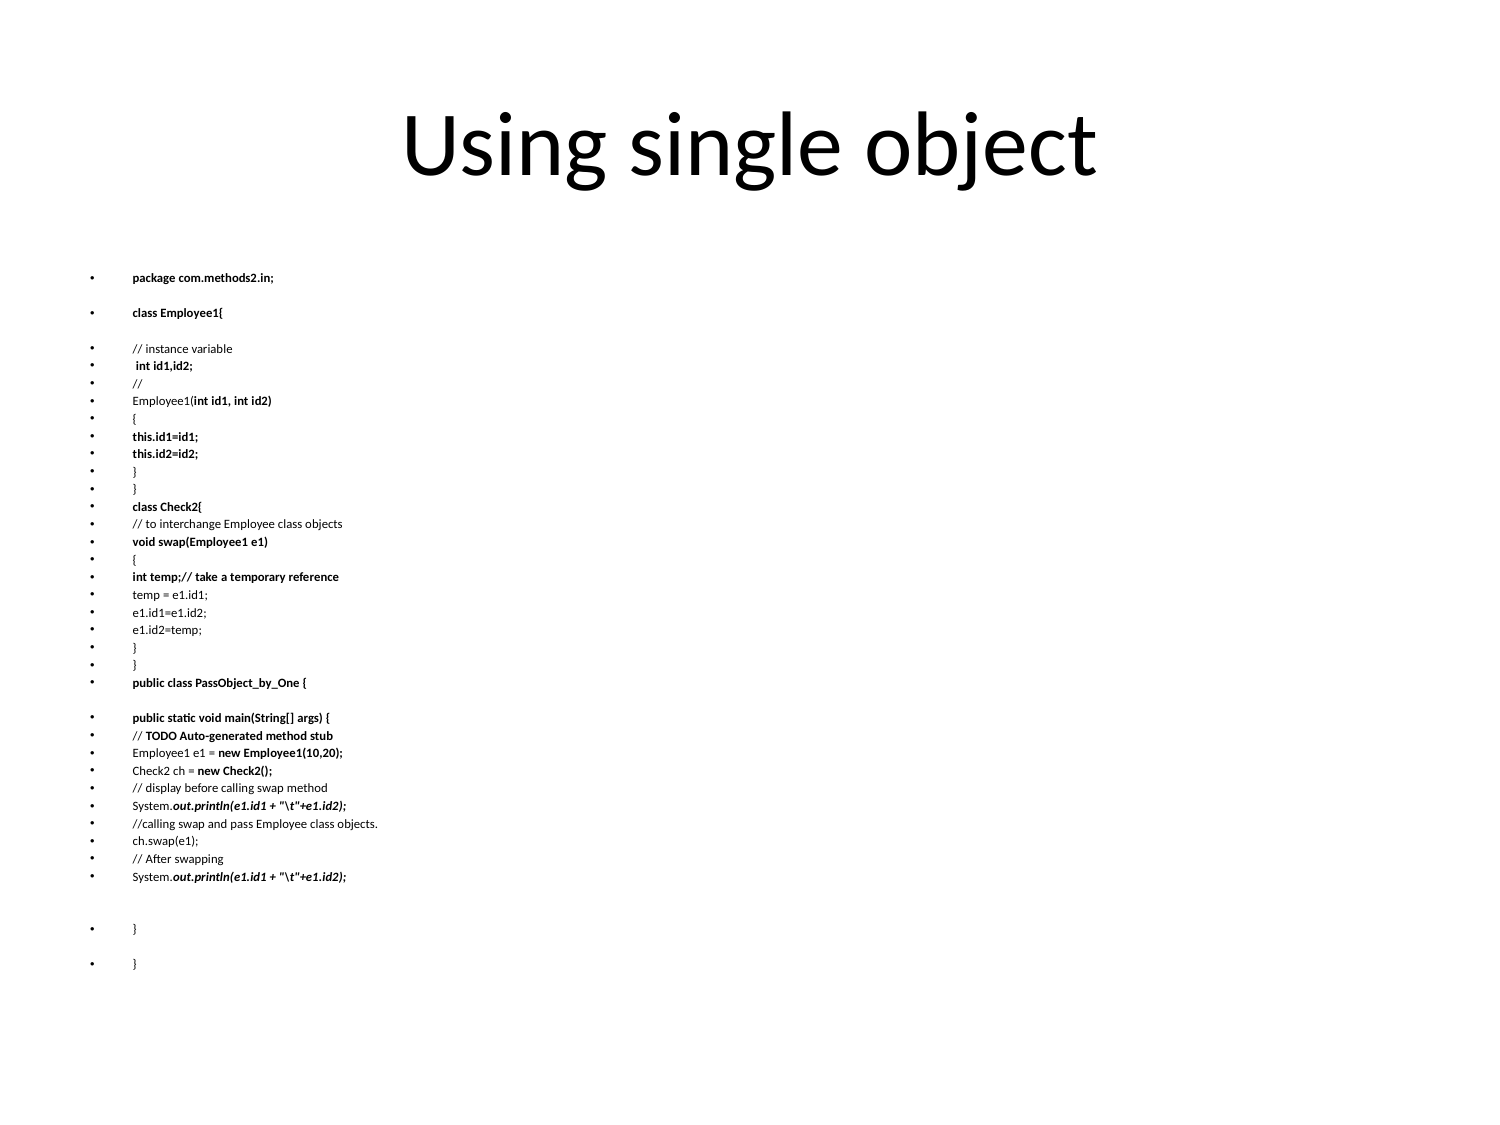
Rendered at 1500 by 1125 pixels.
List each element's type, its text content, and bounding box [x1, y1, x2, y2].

title Using single object [75, 45, 1425, 233]
list package com.methods2.in; class Employee1{ // instance variable int id1,id2; // Employee1(int id1, int id2) { this.id1=id1; this.id2=id2; } } class Check2{ // to interchange Employee class objects void swap(Employee1 e1) { int temp;// take a temporary reference temp = e1.id1; e1.id1=e1.id2; e1.id2=temp; } } public class PassObject_by_One { public static void main(String[] args) { // TODO Auto-generated method stub Employee1 e1 = new Employee1(10,20); Check2 ch = new Check2(); // display before calling swap method System.out.println(e1.id1 + "\t"+e1.id2); //calling swap and pass Employee class objects. ch.swap(e1); // After swapping System.out.println(e1.id1 + "\t"+e1.id2); } } [75, 262, 1425, 1005]
